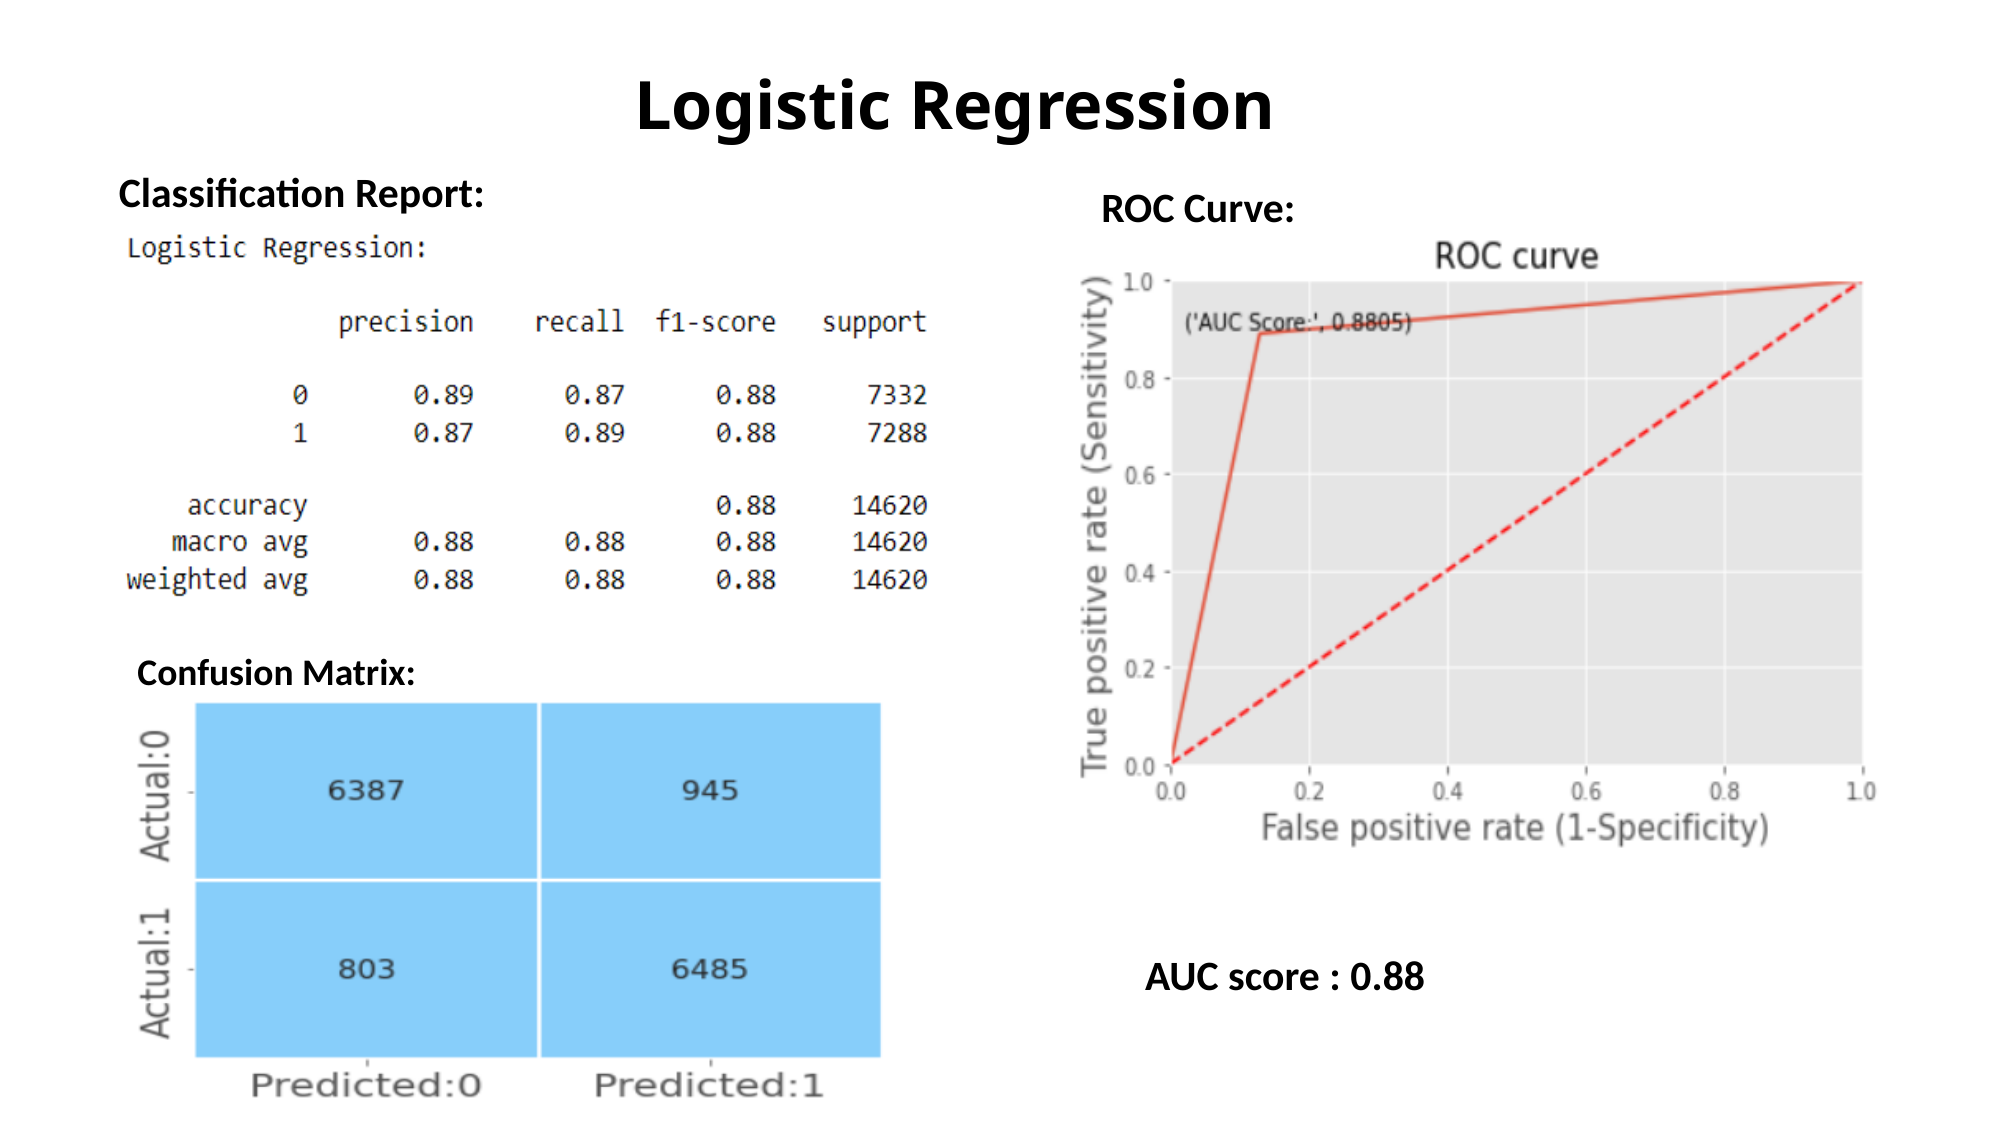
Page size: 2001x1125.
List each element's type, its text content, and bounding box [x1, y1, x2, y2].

text_box Classification Report: [103, 157, 554, 223]
picture [103, 684, 955, 1125]
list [103, 223, 963, 629]
title Logistic Regression [92, 59, 1818, 157]
text_box ROC Curve: [1086, 173, 1537, 223]
picture [1051, 223, 1920, 903]
text_box AUC score : 0.88 [1129, 941, 1580, 1007]
text_box Confusion Matrix: [122, 640, 573, 684]
